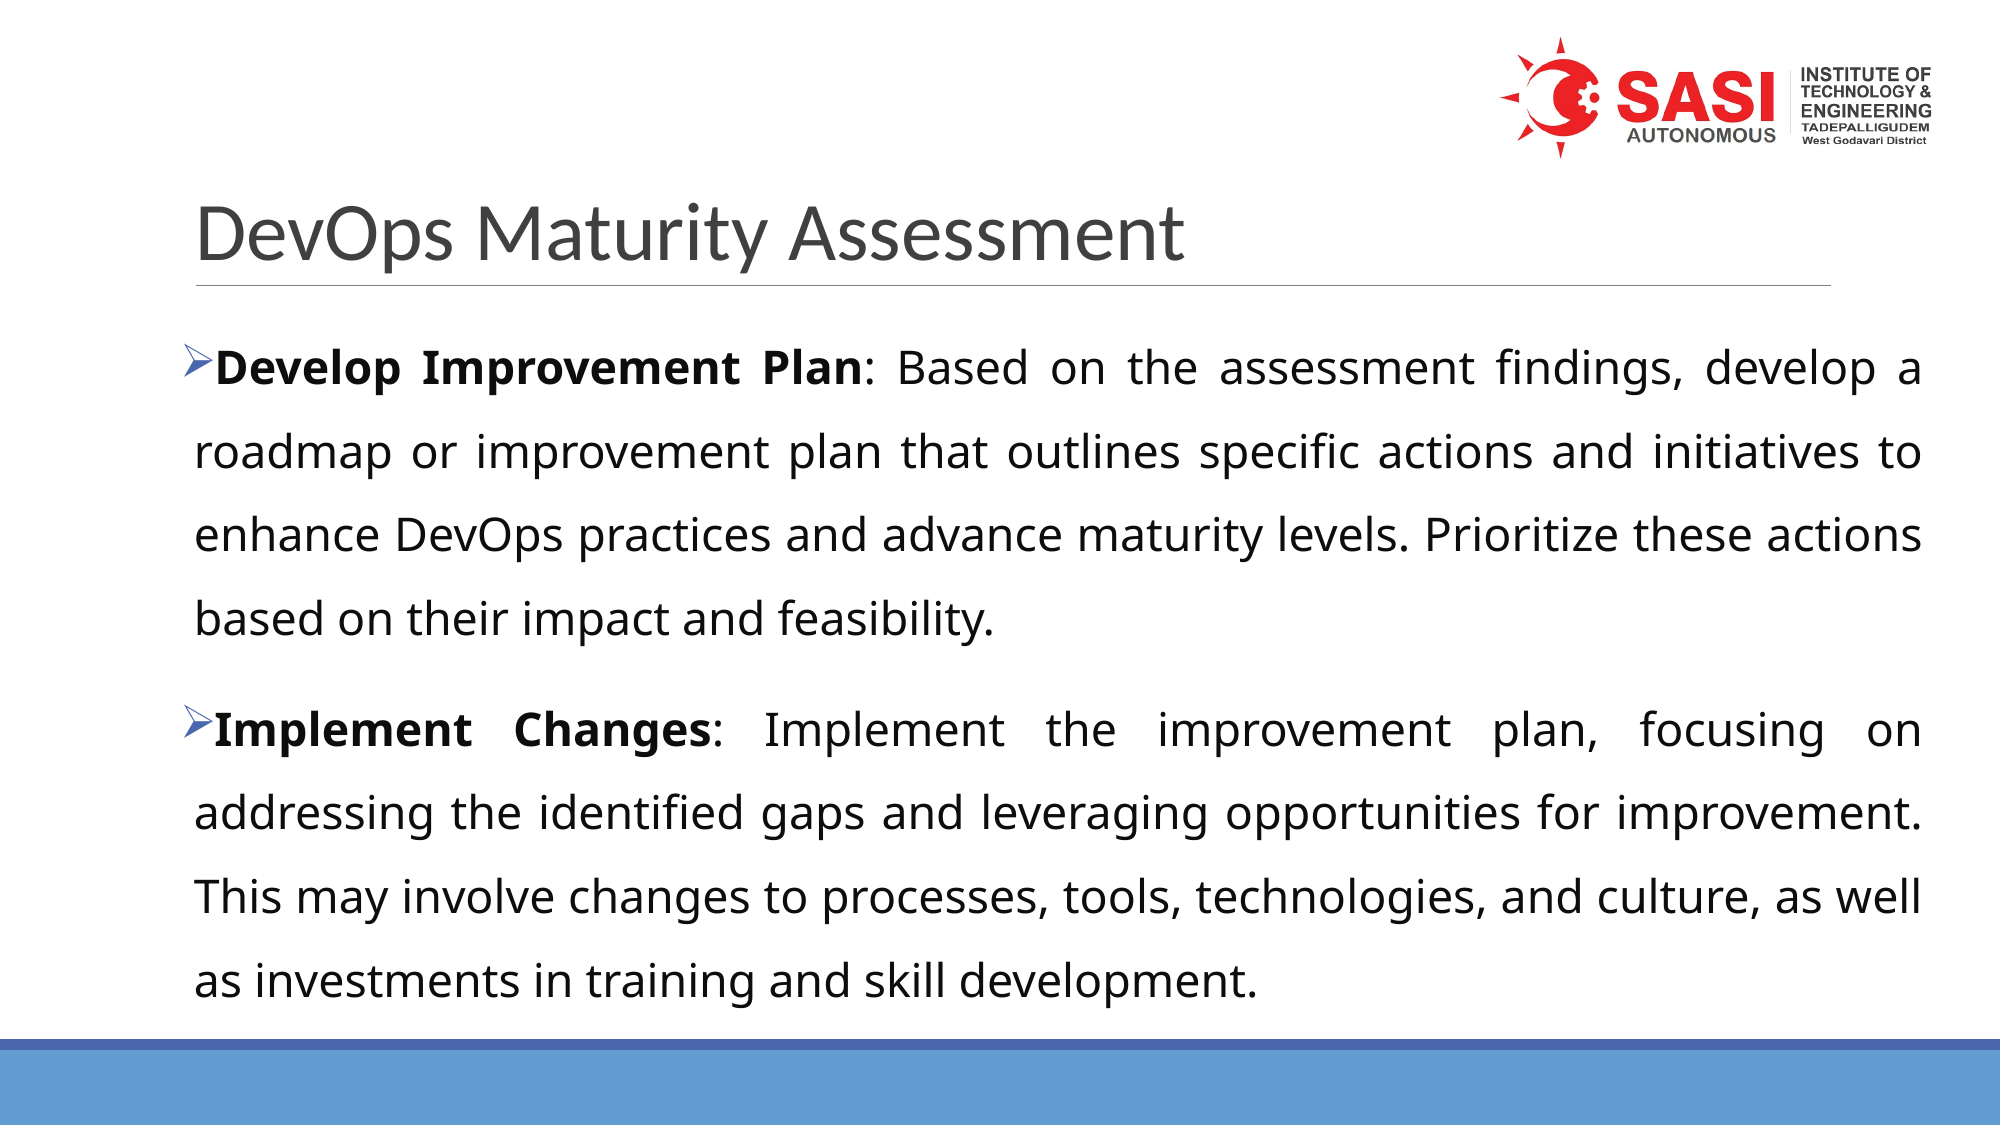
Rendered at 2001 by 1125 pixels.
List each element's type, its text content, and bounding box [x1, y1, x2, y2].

title DevOps Maturity Assessment [180, 47, 1830, 285]
picture [1487, 32, 1949, 170]
list Develop Improvement Plan: Based on the assessment findings, develop a roadmap or improvement plan that outlines specific actions and initiatives to enhance DevOps practices and advance maturity levels. Prioritize these actions based on their impact and feasibility. Implement Changes: Implement the improvement plan, focusing on addressing the identified gaps and leveraging opportunities for improvement. This may involve changes to processes, tools, technologies, and culture, as well as investments in training and skill development. [180, 302, 1924, 1023]
